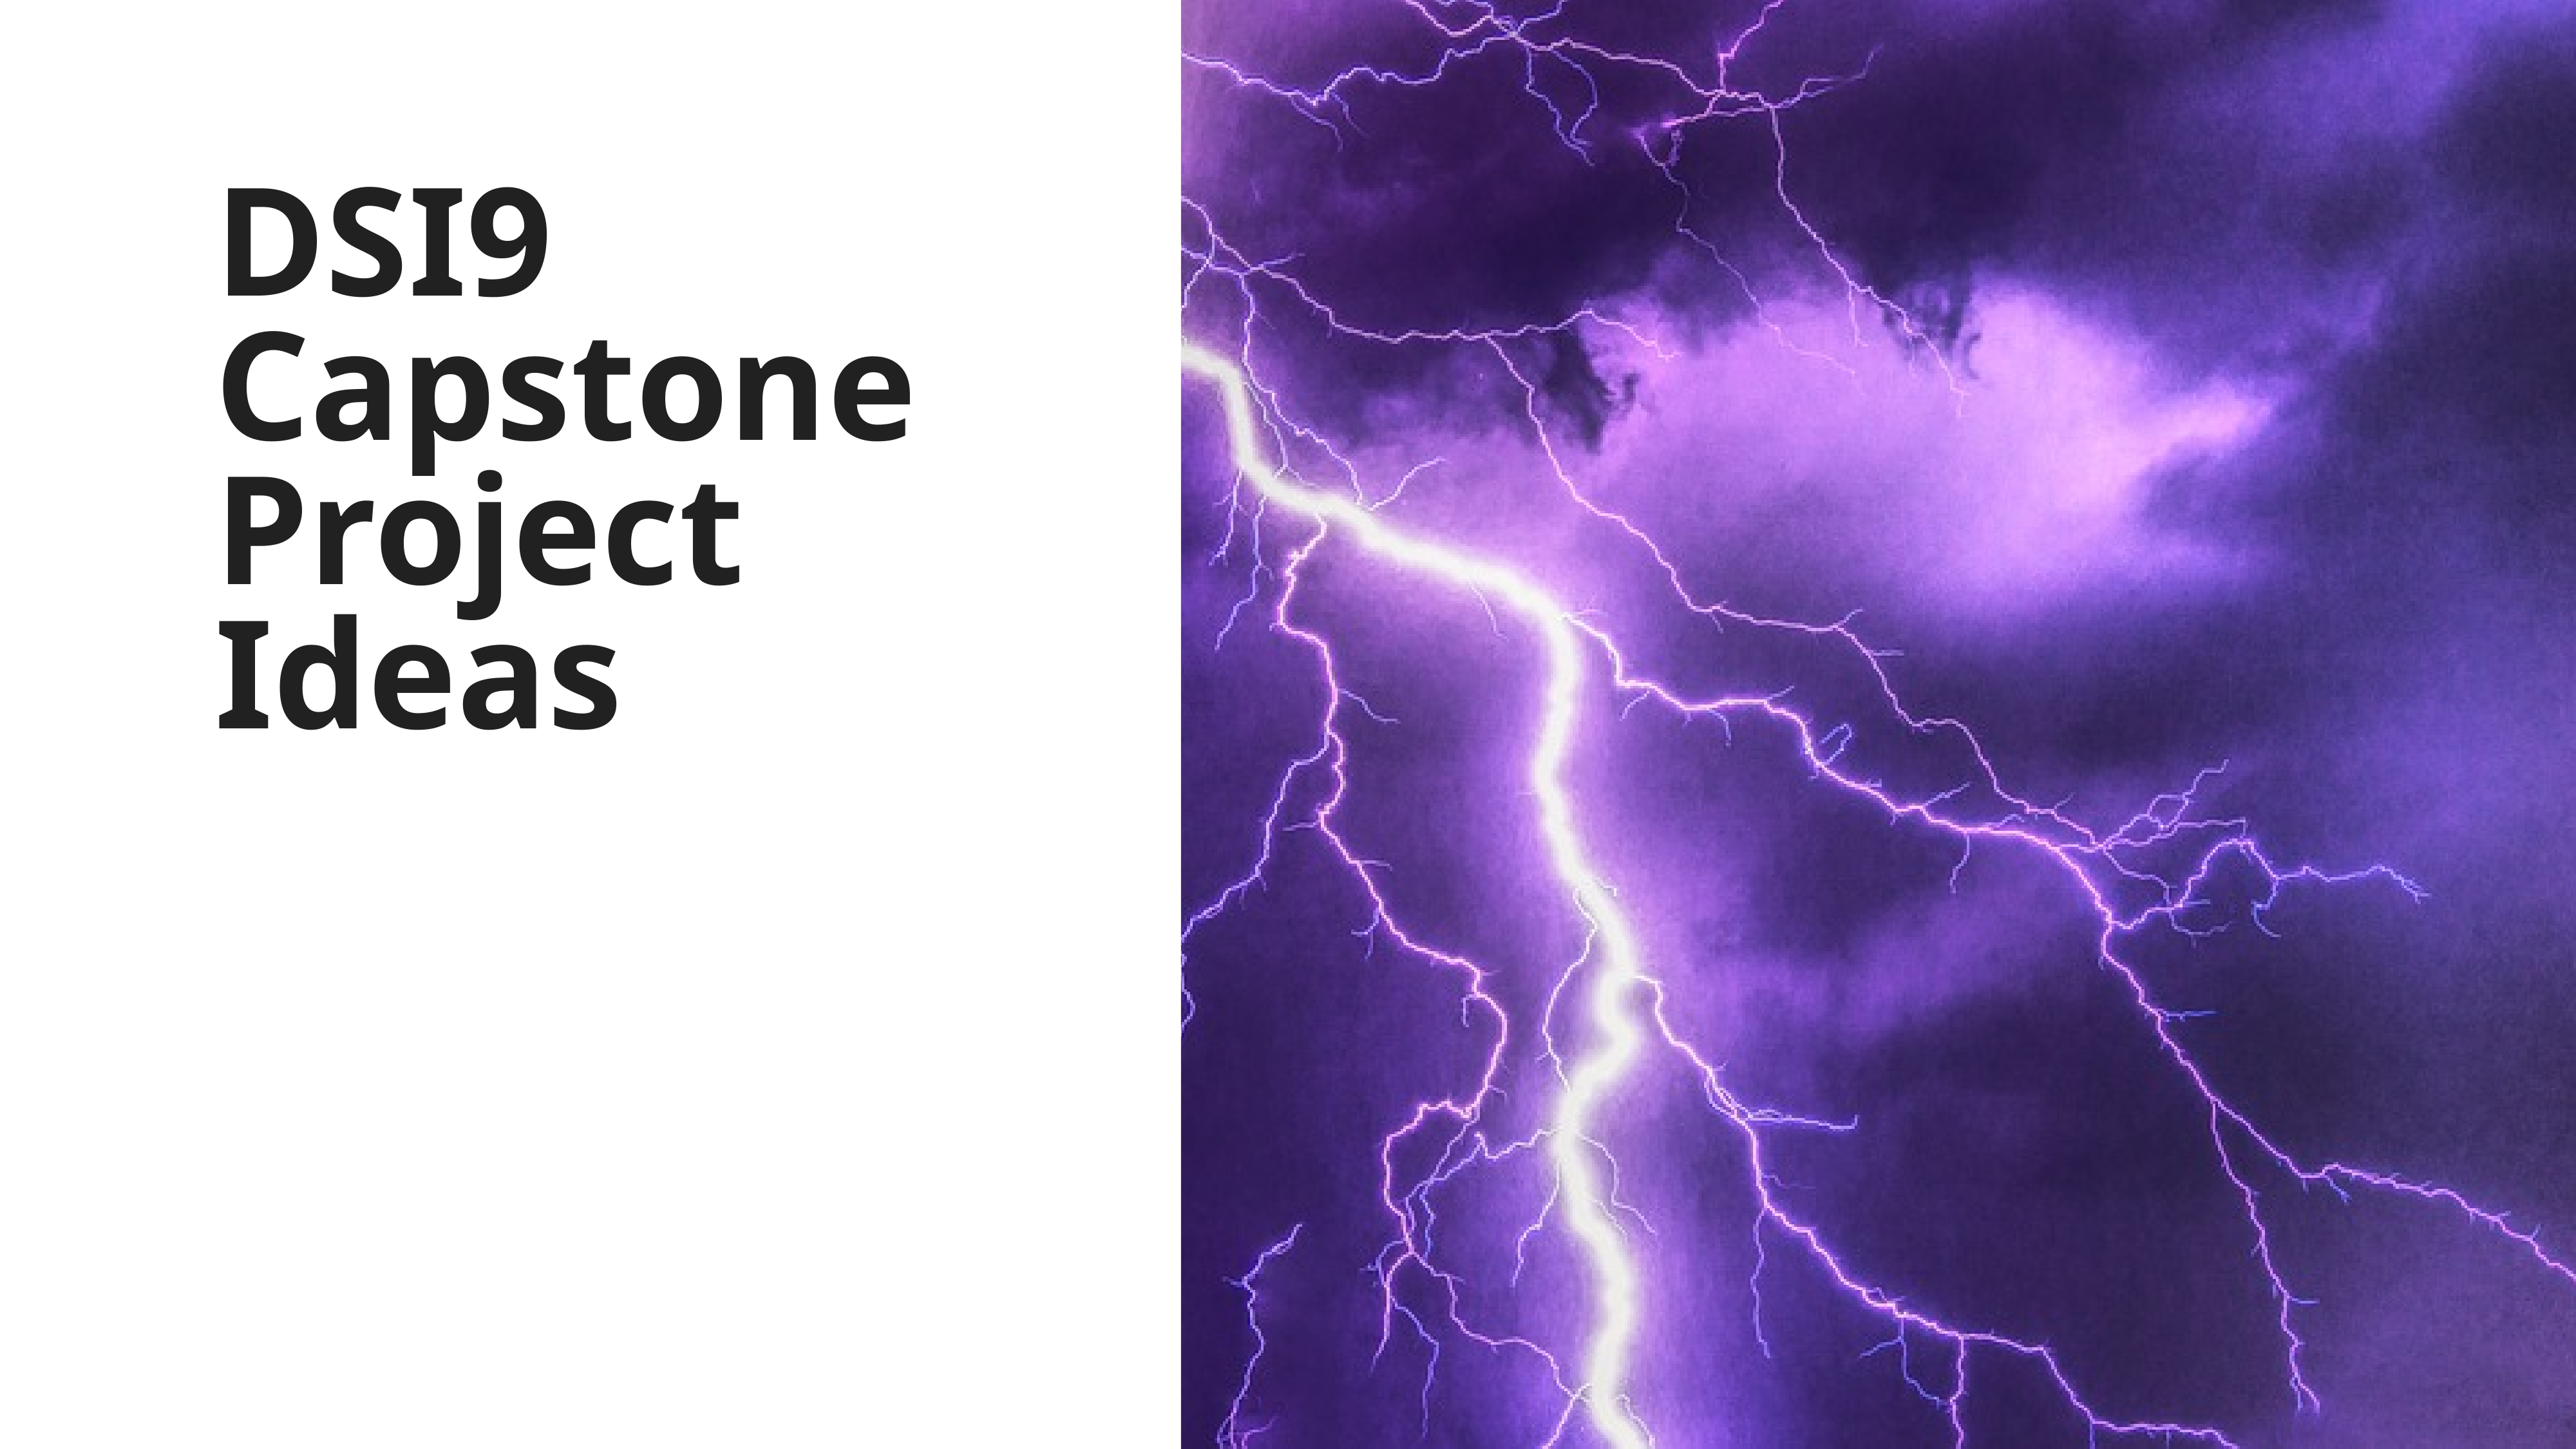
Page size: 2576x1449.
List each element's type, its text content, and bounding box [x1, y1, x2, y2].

picture [1180, 0, 2576, 1449]
text_box DSI9 Capstone Project Ideas [214, 180, 1071, 511]
